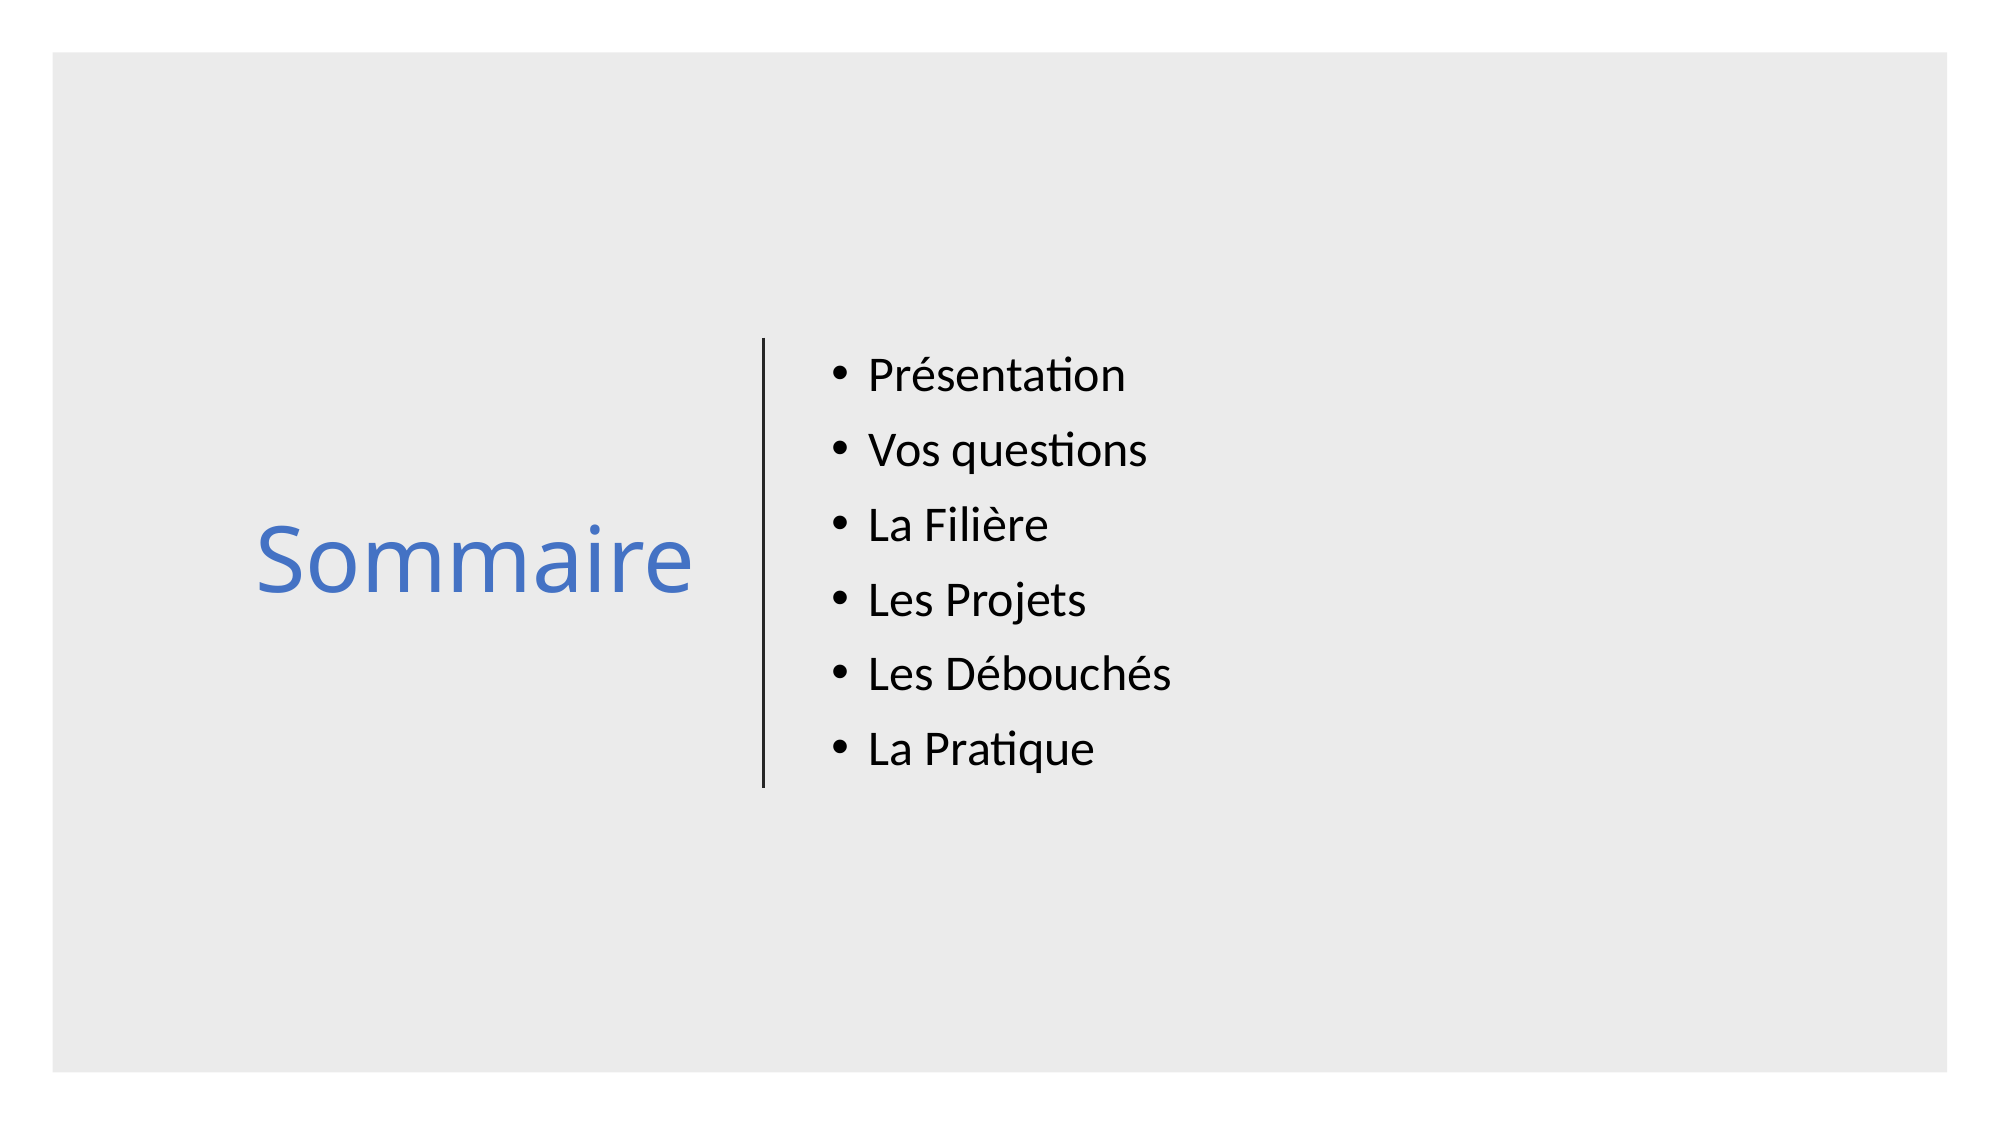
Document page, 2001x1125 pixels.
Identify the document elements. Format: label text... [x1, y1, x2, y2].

title Sommaire [137, 158, 711, 967]
list Présentation Vos questions La Filière Les Projets Les Débouchés La Pratique [816, 158, 1863, 967]
text_box [52, 51, 1948, 1073]
